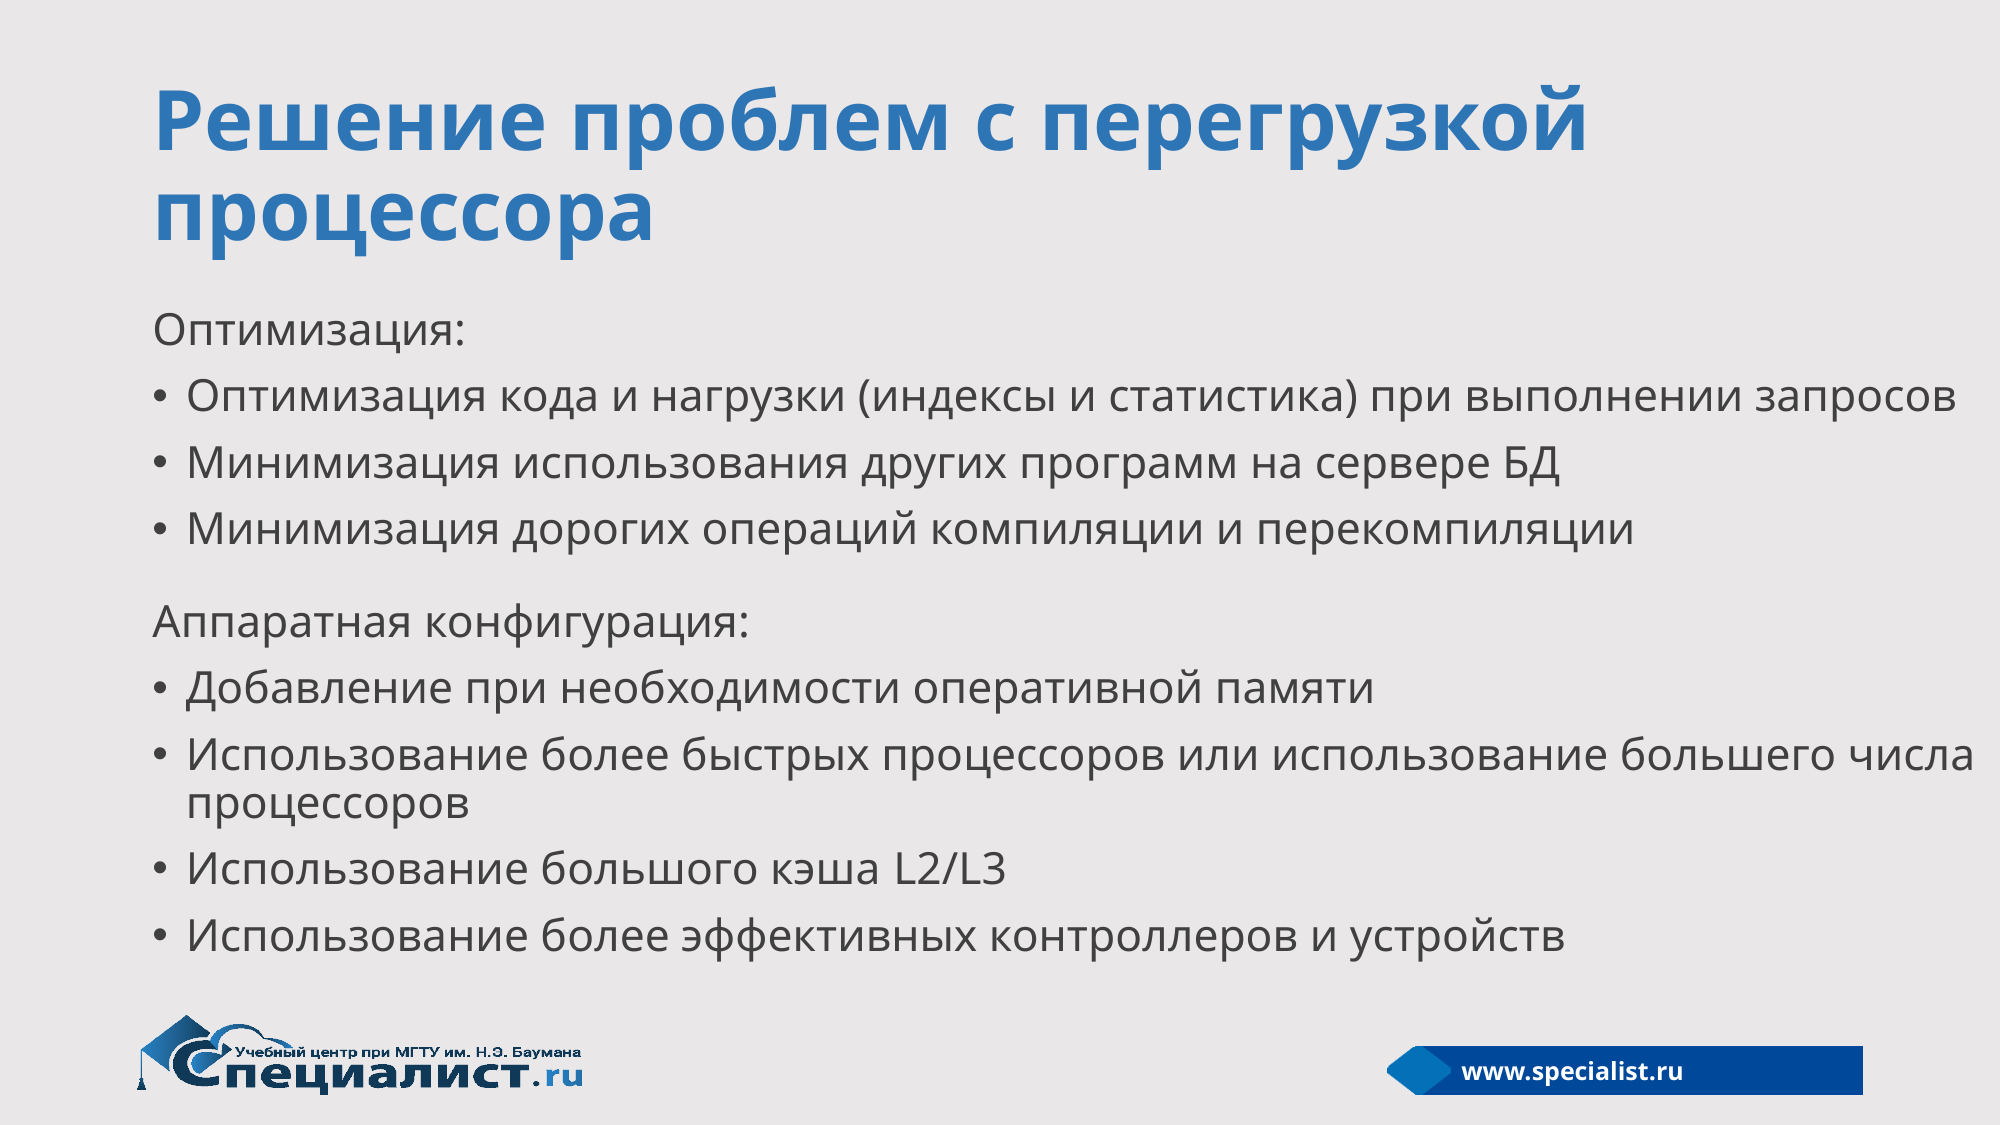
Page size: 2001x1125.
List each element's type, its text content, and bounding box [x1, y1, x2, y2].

list Оптимизация: Оптимизация кода и нагрузки (индексы и статистика) при выполнении запросов Минимизация использования других программ на сервере БД Минимизация дорогих операций компиляции и перекомпиляции Аппаратная конфигурация: Добавление при необходимости оперативной памяти Использование более быстрых процессоров или использование большего числа процессоров Использование большого кэша L2/L3 Использование более эффективных контроллеров и устройств [137, 299, 2000, 1014]
title Решение проблем с перегрузкой процессора [137, 59, 2000, 278]
picture [1387, 1046, 1863, 1095]
picture [137, 1015, 582, 1095]
